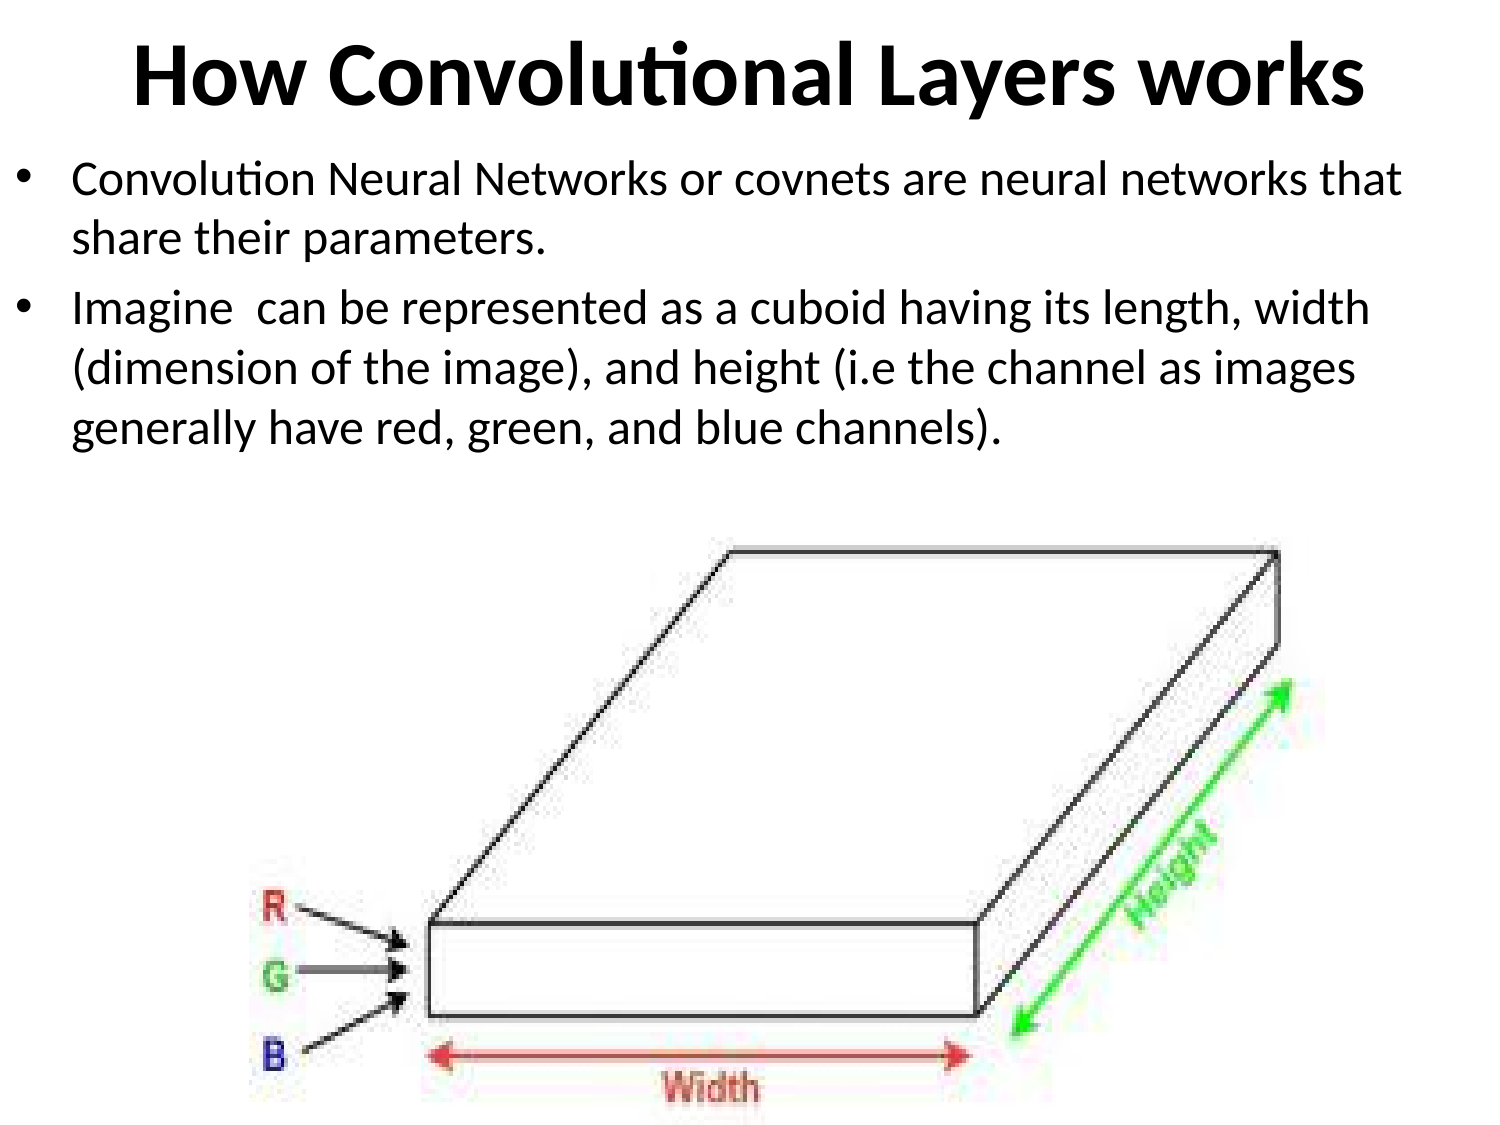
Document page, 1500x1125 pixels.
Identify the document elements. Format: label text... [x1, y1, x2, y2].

picture [249, 537, 1326, 1125]
list Convolution Neural Networks or covnets are neural networks that share their parameters. Imagine can be represented as a cuboid having its length, width (dimension of the image), and height (i.e the channel as images generally have red, green, and blue channels). [0, 137, 1475, 500]
title How Convolutional Layers works [0, 0, 1500, 138]
